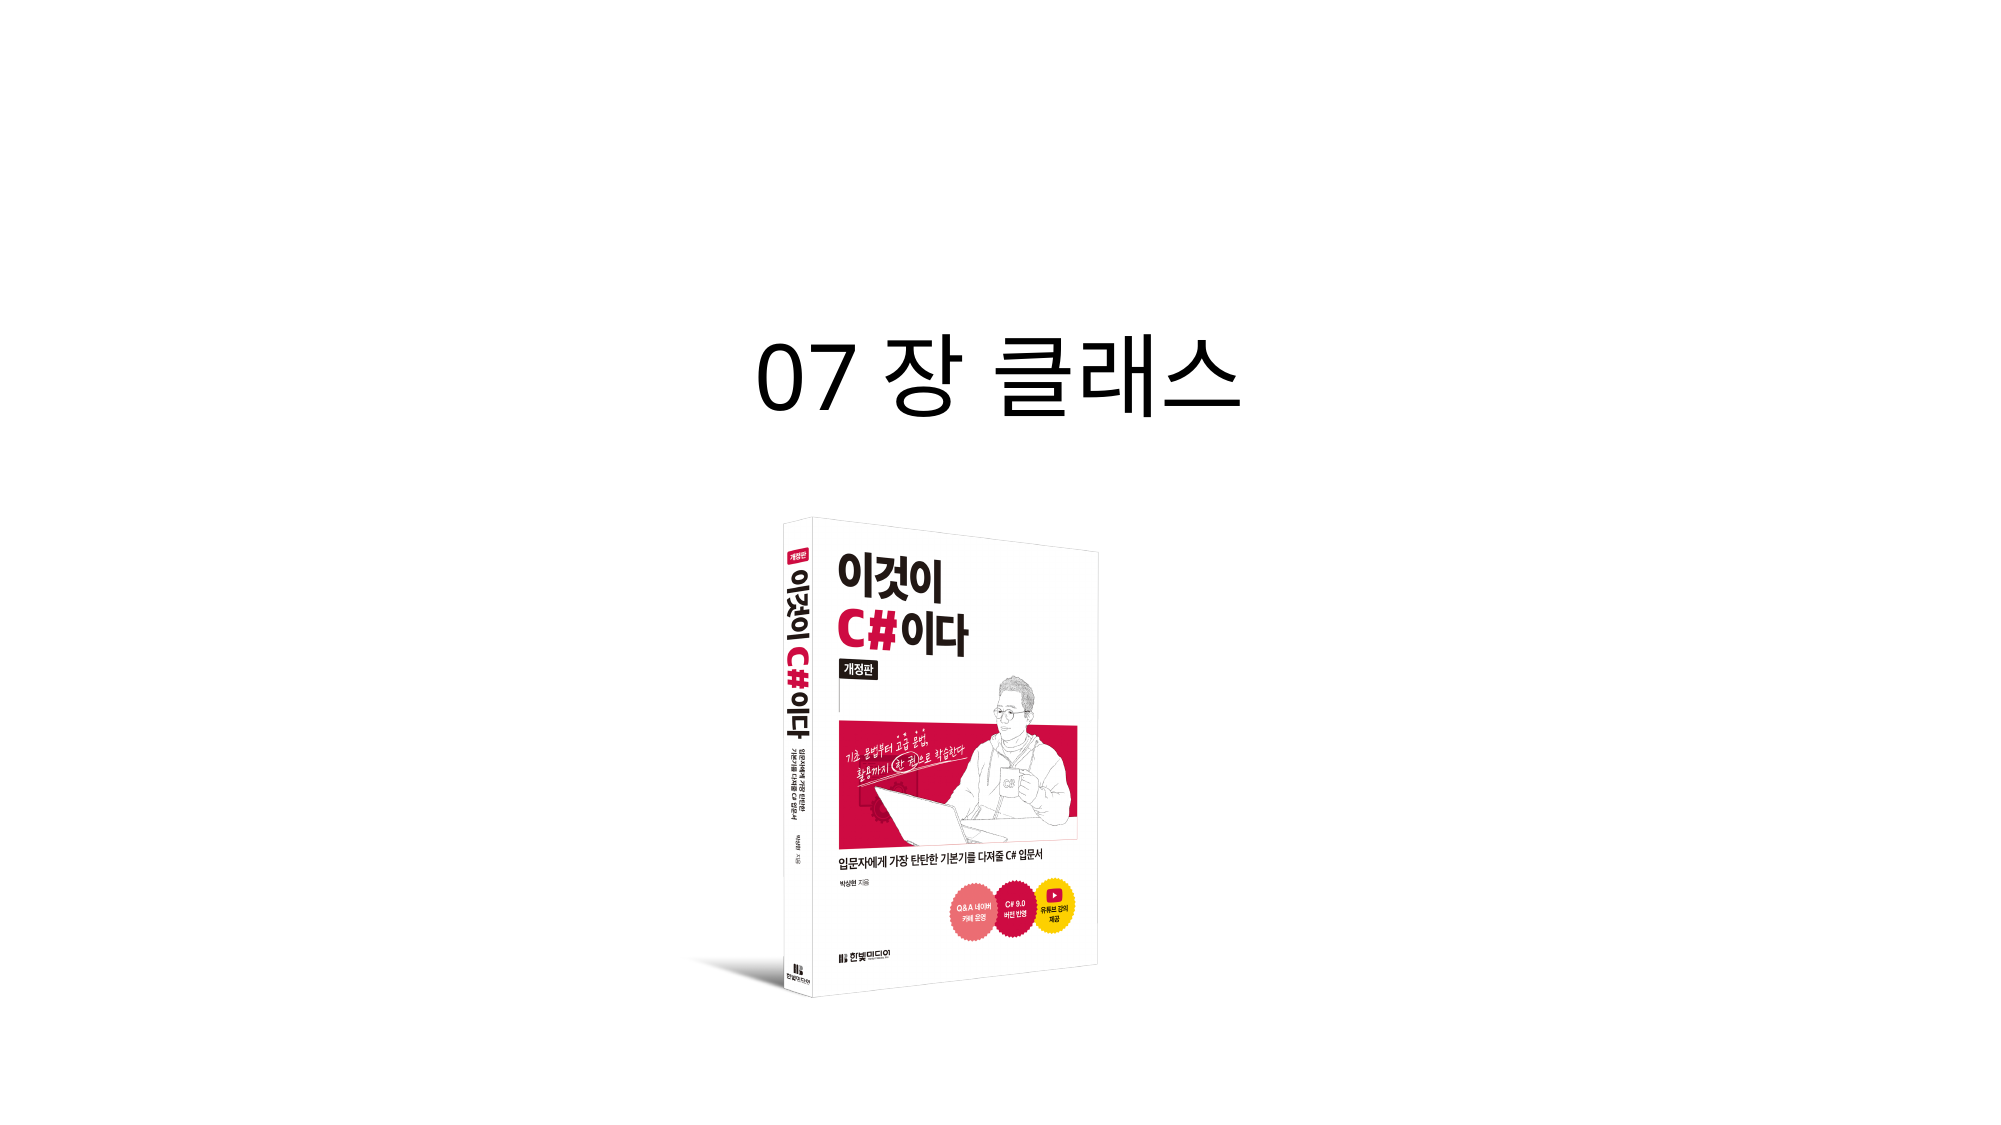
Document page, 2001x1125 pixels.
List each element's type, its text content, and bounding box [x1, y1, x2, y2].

title 07장 클래스 [249, 184, 1750, 577]
picture [643, 471, 1189, 1046]
